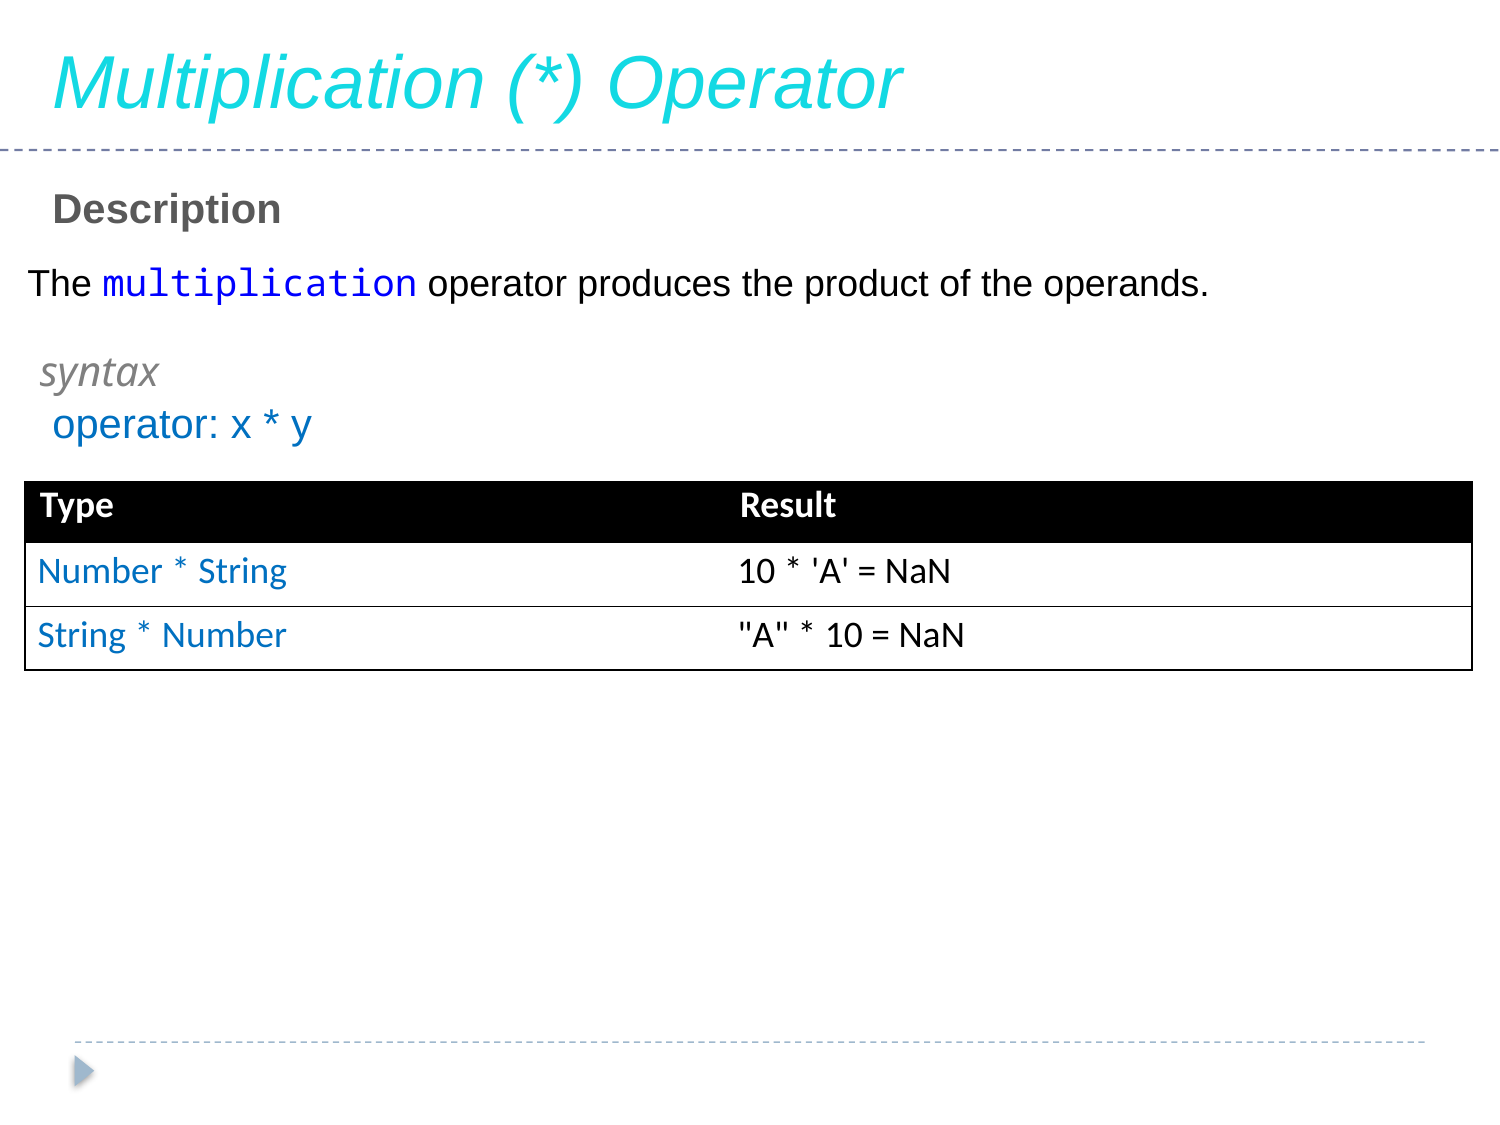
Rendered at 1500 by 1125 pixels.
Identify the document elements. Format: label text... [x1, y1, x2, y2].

table_header Type [26, 482, 725, 542]
table_header Result [725, 482, 1471, 542]
table_cell Number * String [26, 543, 725, 606]
text_box The multiplication operator produces the product of the operands. [12, 251, 1500, 312]
text_box operator: x * y [37, 403, 1463, 455]
table_cell "A" * 10 = NaN [725, 607, 1471, 669]
text_box syntax [24, 337, 1475, 403]
table_cell 10 * 'A' = NaN [725, 543, 1471, 606]
text_box Multiplication (*) Operator [37, 26, 1450, 131]
table_cell String * Number [26, 607, 725, 669]
text_box Description [37, 174, 1450, 240]
